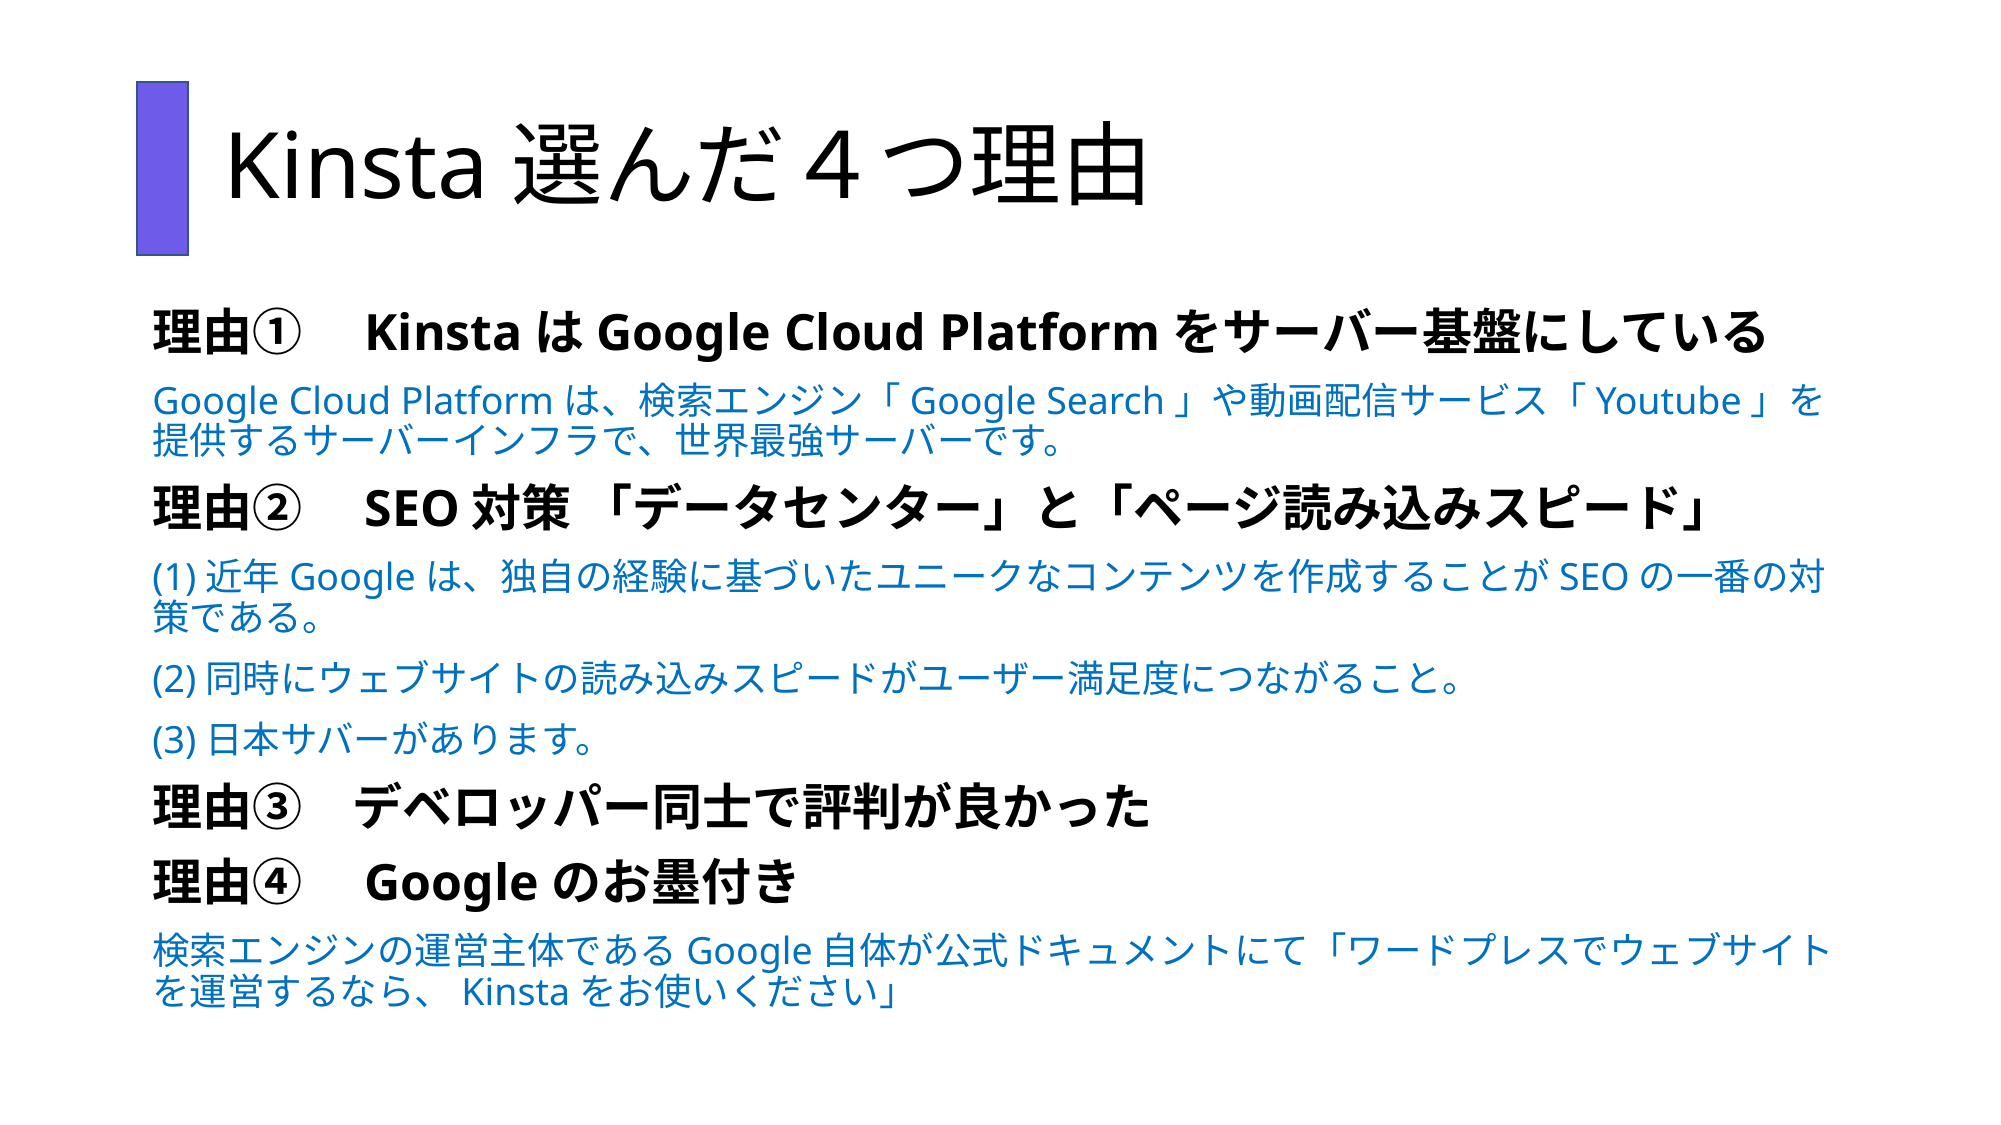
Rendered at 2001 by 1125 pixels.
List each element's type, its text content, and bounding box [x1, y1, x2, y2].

title Kinsta選んだ４つ理由 [137, 59, 1863, 278]
list 理由① KinstaはGoogle Cloud Platformをサーバー基盤にしている Google Cloud Platformは、検索エンジン「Google Search」や動画配信サービス「Youtube」を提供するサーバーインフラで、世界最強サーバーです。 理由② SEO対策 「データセンター」と「ページ読み込みスピード」 (1)近年Googleは、独自の経験に基づいたユニークなコンテンツを作成することがSEOの一番の対策である。 (2)同時にウェブサイトの読み込みスピードがユーザー満足度につながること。 (3)日本サバーがあります。 理由③ デベロッパー同士で評判が良かった 理由④ Googleのお墨付き 検索エンジンの運営主体であるGoogle自体が公式ドキュメントにて「ワードプレスでウェブサイトを運営するなら、Kinstaをお使いください」 [137, 299, 1863, 1066]
text_box [136, 81, 189, 256]
